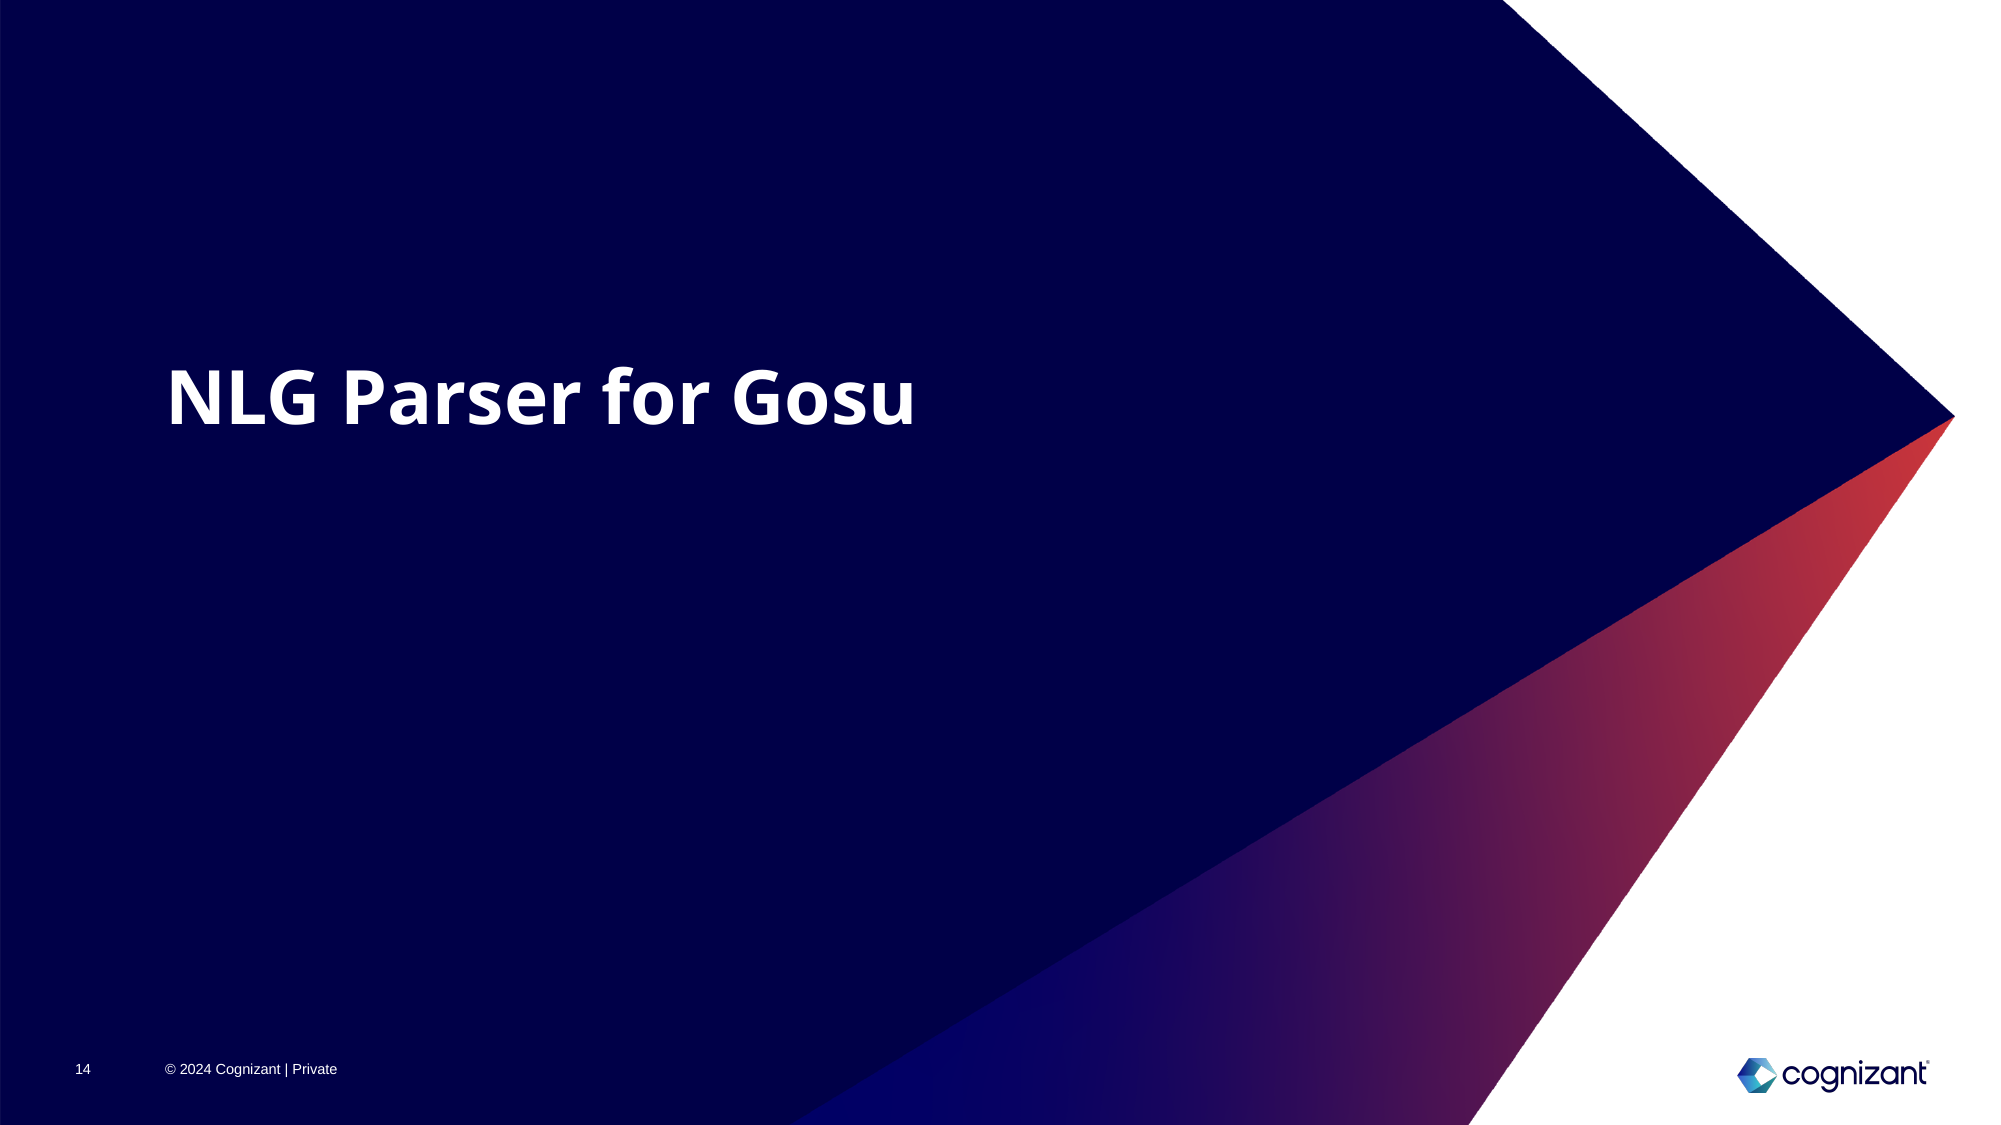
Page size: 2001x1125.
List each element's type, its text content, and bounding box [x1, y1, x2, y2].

picture [0, 0, 2000, 1125]
slide_number 14 [75, 1050, 135, 1088]
footer © 2024 Cognizant | Private [165, 1050, 390, 1088]
title NLG Parser for Gosu [165, 359, 1337, 442]
